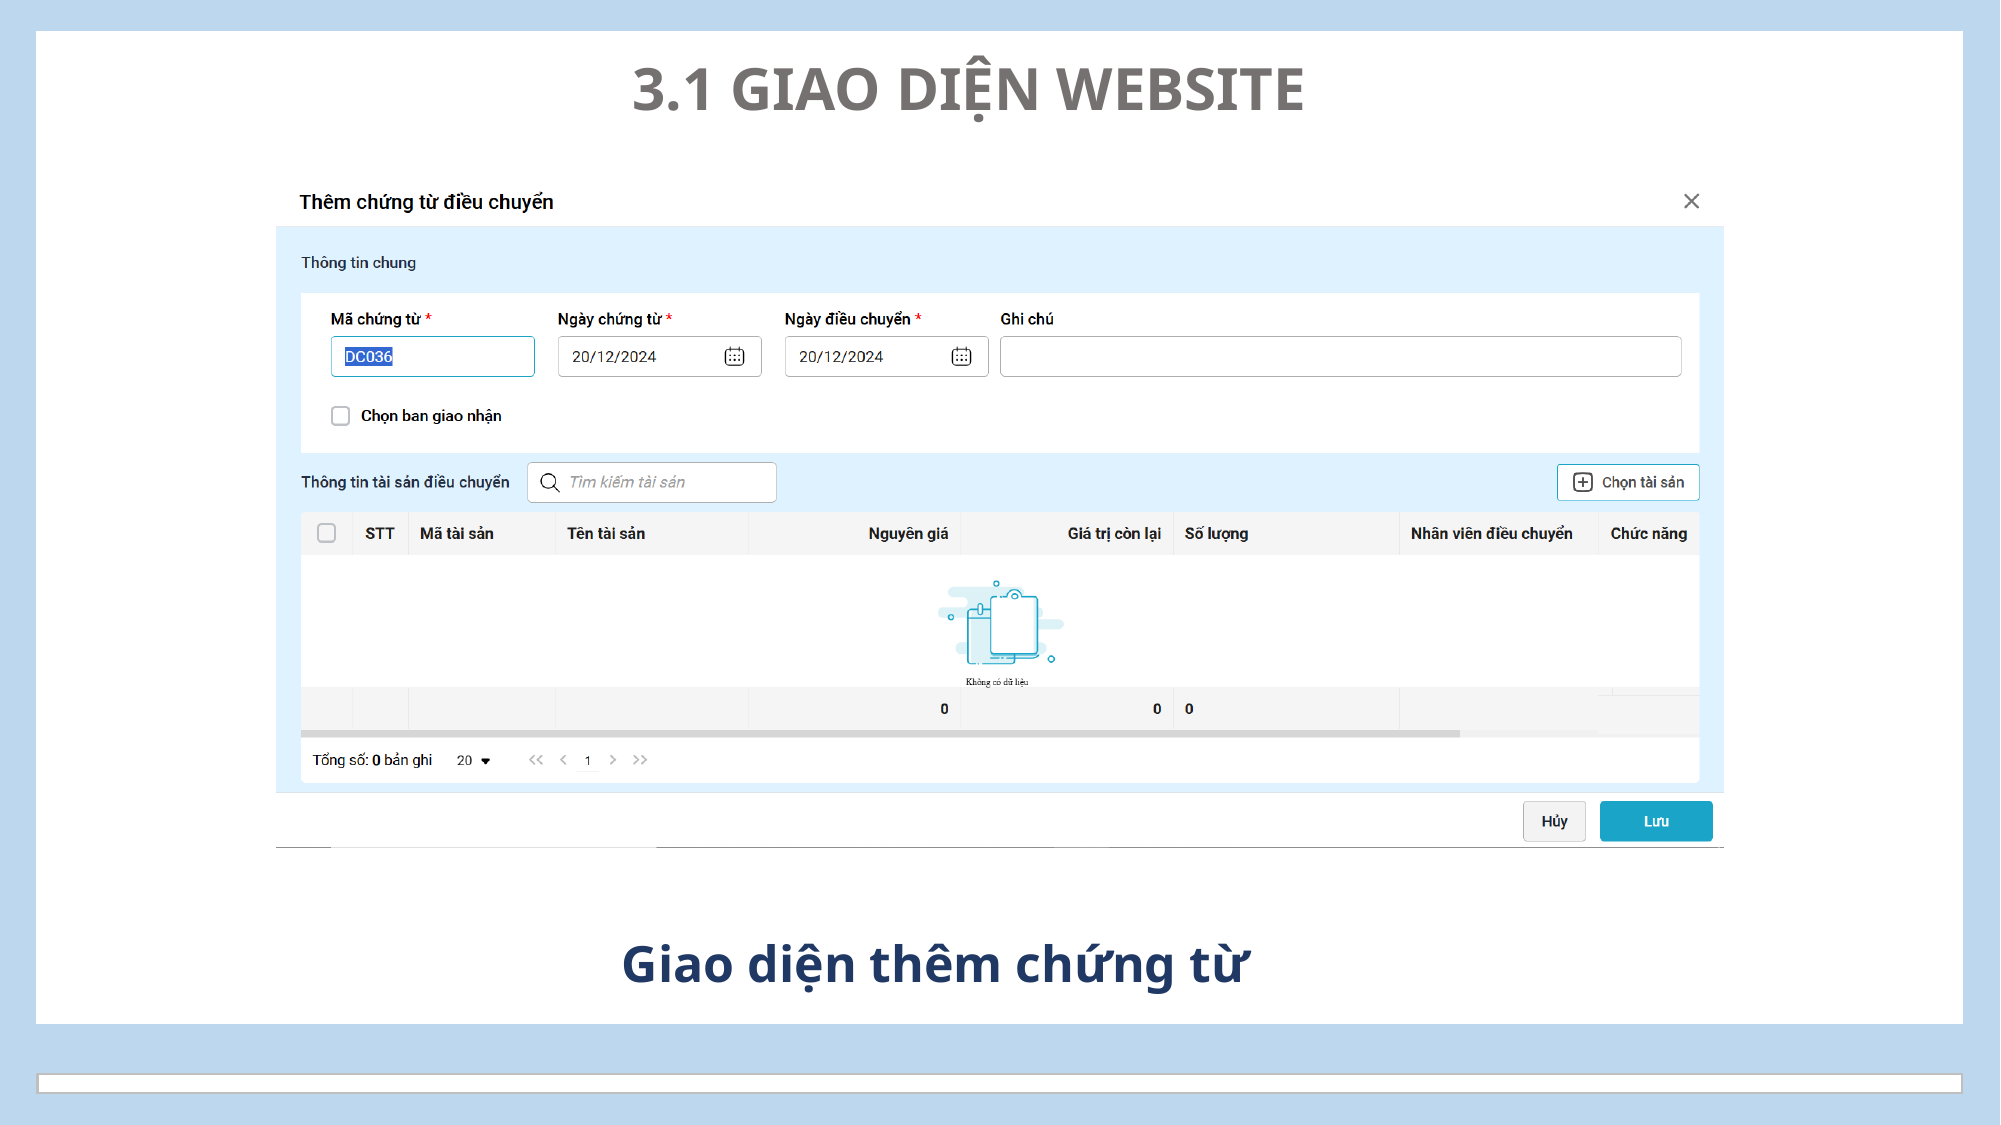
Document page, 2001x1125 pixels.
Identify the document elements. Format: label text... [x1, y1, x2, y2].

picture [276, 177, 1724, 848]
text_box Giao diện thêm chứng từ [607, 925, 1363, 1001]
text_box 3.1 GIAO DIỆN WEBSITE [74, 44, 1865, 130]
